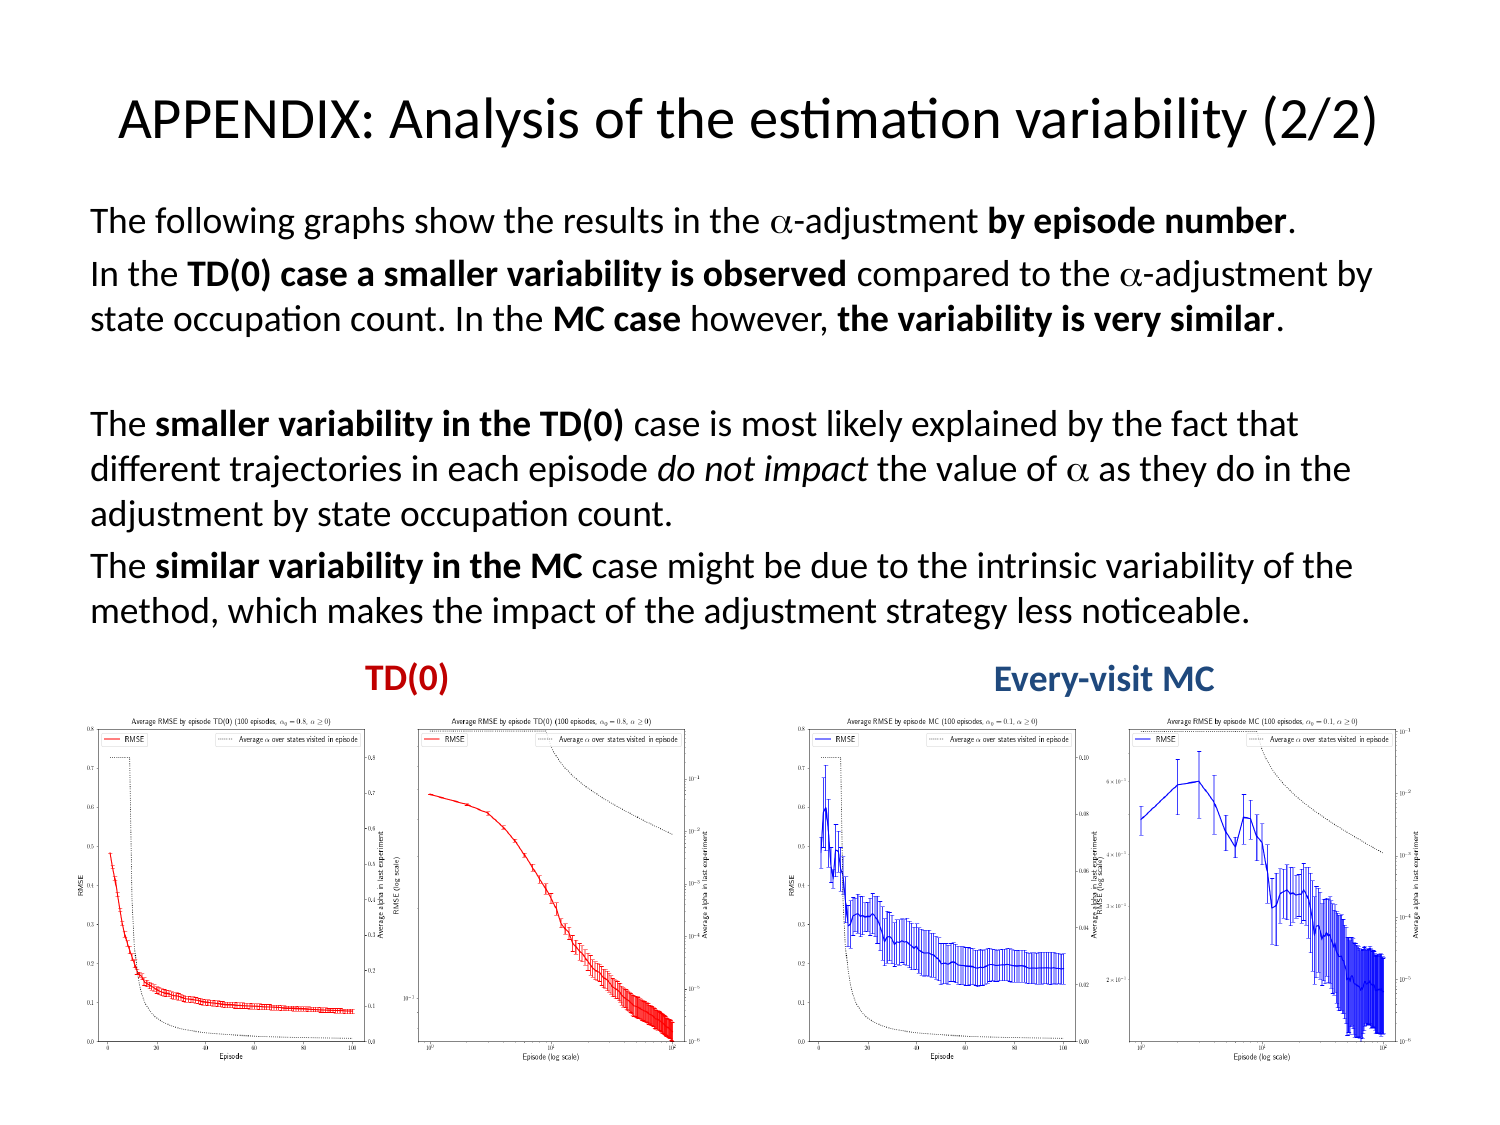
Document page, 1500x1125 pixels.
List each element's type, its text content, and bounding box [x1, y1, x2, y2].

picture [3, 678, 1471, 1093]
list The following graphs show the results in the -adjustment by episode number. In the TD(0) case a smaller variability is observed compared to the -adjustment by state occupation count. In the MC case however, the variability is very similar. The smaller variability in the TD(0) case is most likely explained by the fact that different trajectories in each episode do not impact the value of  as they do in the adjustment by state occupation count. The similar variability in the MC case might be due to the intrinsic variability of the method, which makes the impact of the adjustment strategy less noticeable. [75, 188, 1425, 677]
text_box TD(0) [301, 645, 514, 677]
text_box Every-visit MC [974, 646, 1235, 677]
title APPENDIX: Analysis of the estimation variability (2/2) [75, 45, 1425, 185]
